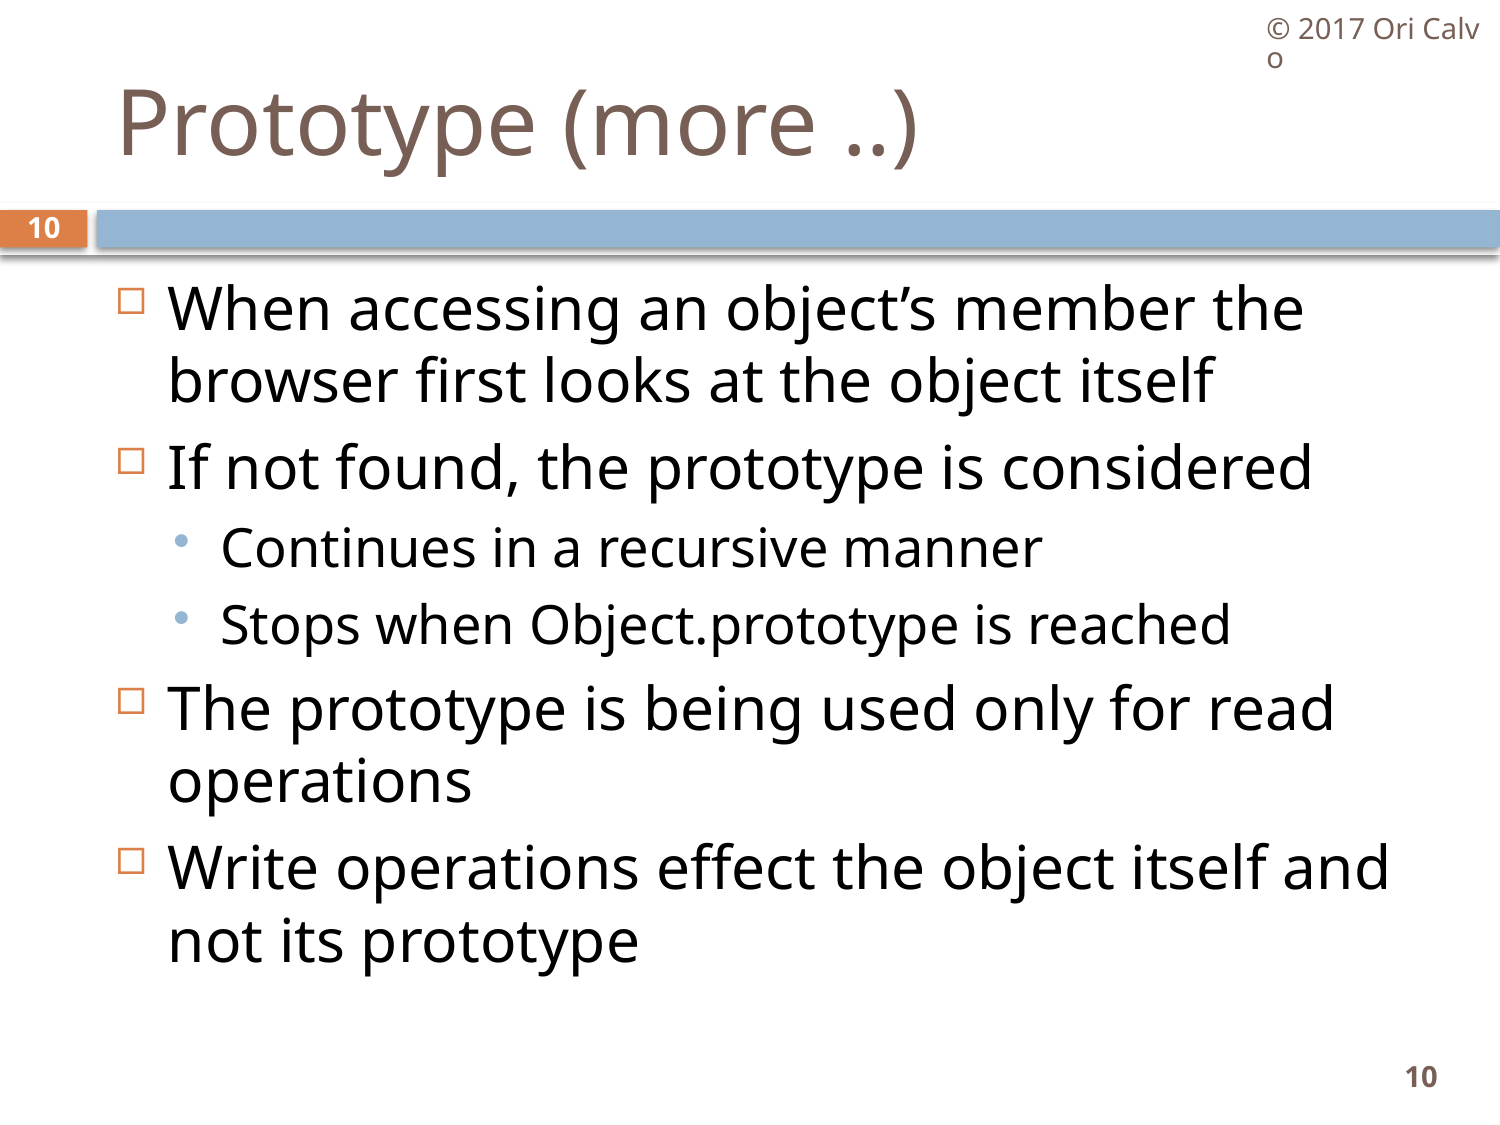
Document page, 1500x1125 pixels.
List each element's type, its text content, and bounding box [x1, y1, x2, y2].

title Prototype (more ..) [100, 37, 1438, 200]
footer © 2017 Ori Calvo [1251, 0, 1500, 60]
list When accessing an object’s member the browser first looks at the object itself If not found, the prototype is considered Continues in a recursive manner Stops when Object.prototype is reached The prototype is being used only for read operations Write operations effect the object itself and not its prototype [100, 262, 1438, 1000]
slide_number 10 [0, 208, 88, 249]
